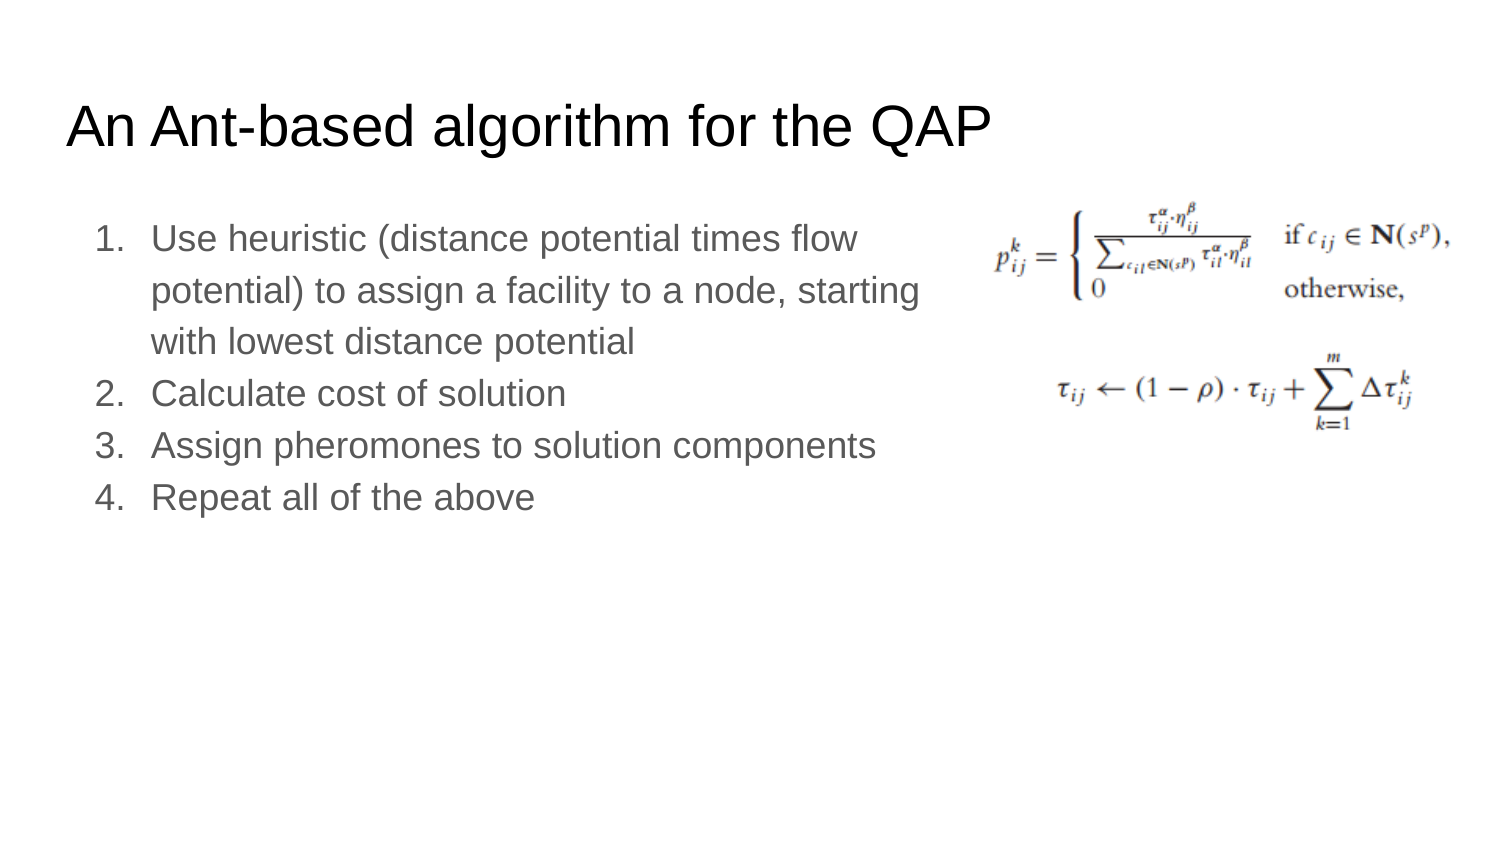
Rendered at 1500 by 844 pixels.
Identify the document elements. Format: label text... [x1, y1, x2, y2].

list Use heuristic (distance potential times flow potential) to assign a facility to a node, starting with lowest distance potential Calculate cost of solution Assign pheromones to solution components Repeat all of the above [60, 192, 987, 753]
title An Ant-based algorithm for the QAP [51, 72, 1449, 167]
picture [1023, 337, 1420, 441]
picture [977, 191, 1466, 321]
